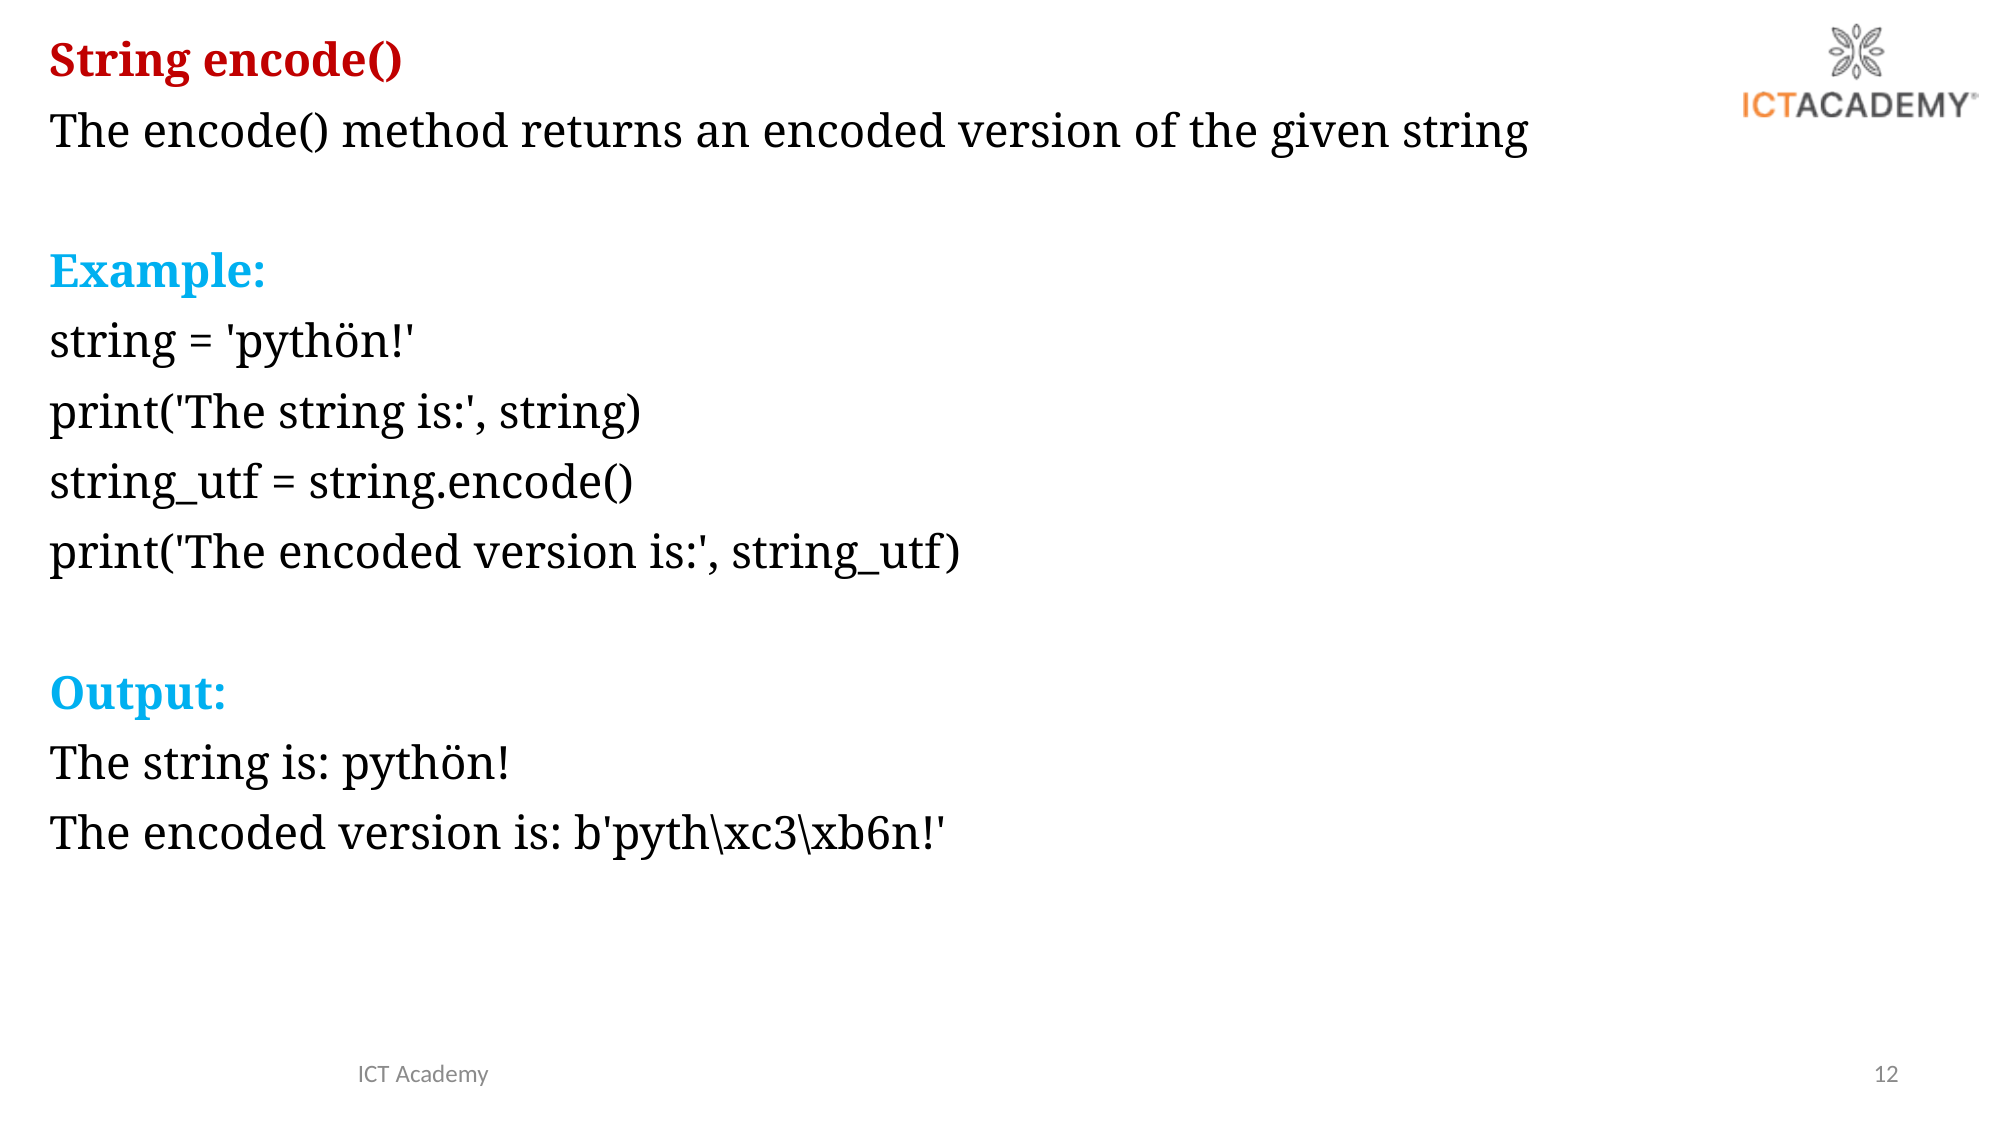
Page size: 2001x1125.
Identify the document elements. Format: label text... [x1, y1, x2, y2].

footer ICT Academy [85, 1042, 761, 1103]
list String encode() The encode() method returns an encoded version of the given string Example: string = 'pythön!' print('The string is:', string) string_utf = string.encode() print('The encoded version is:', string_utf) Output: The string is: pythön! The encoded version is: b'pyth\xc3\xb6n!' [34, 29, 1971, 1077]
picture [1743, 22, 1979, 120]
slide_number 12 [1464, 1042, 1915, 1103]
